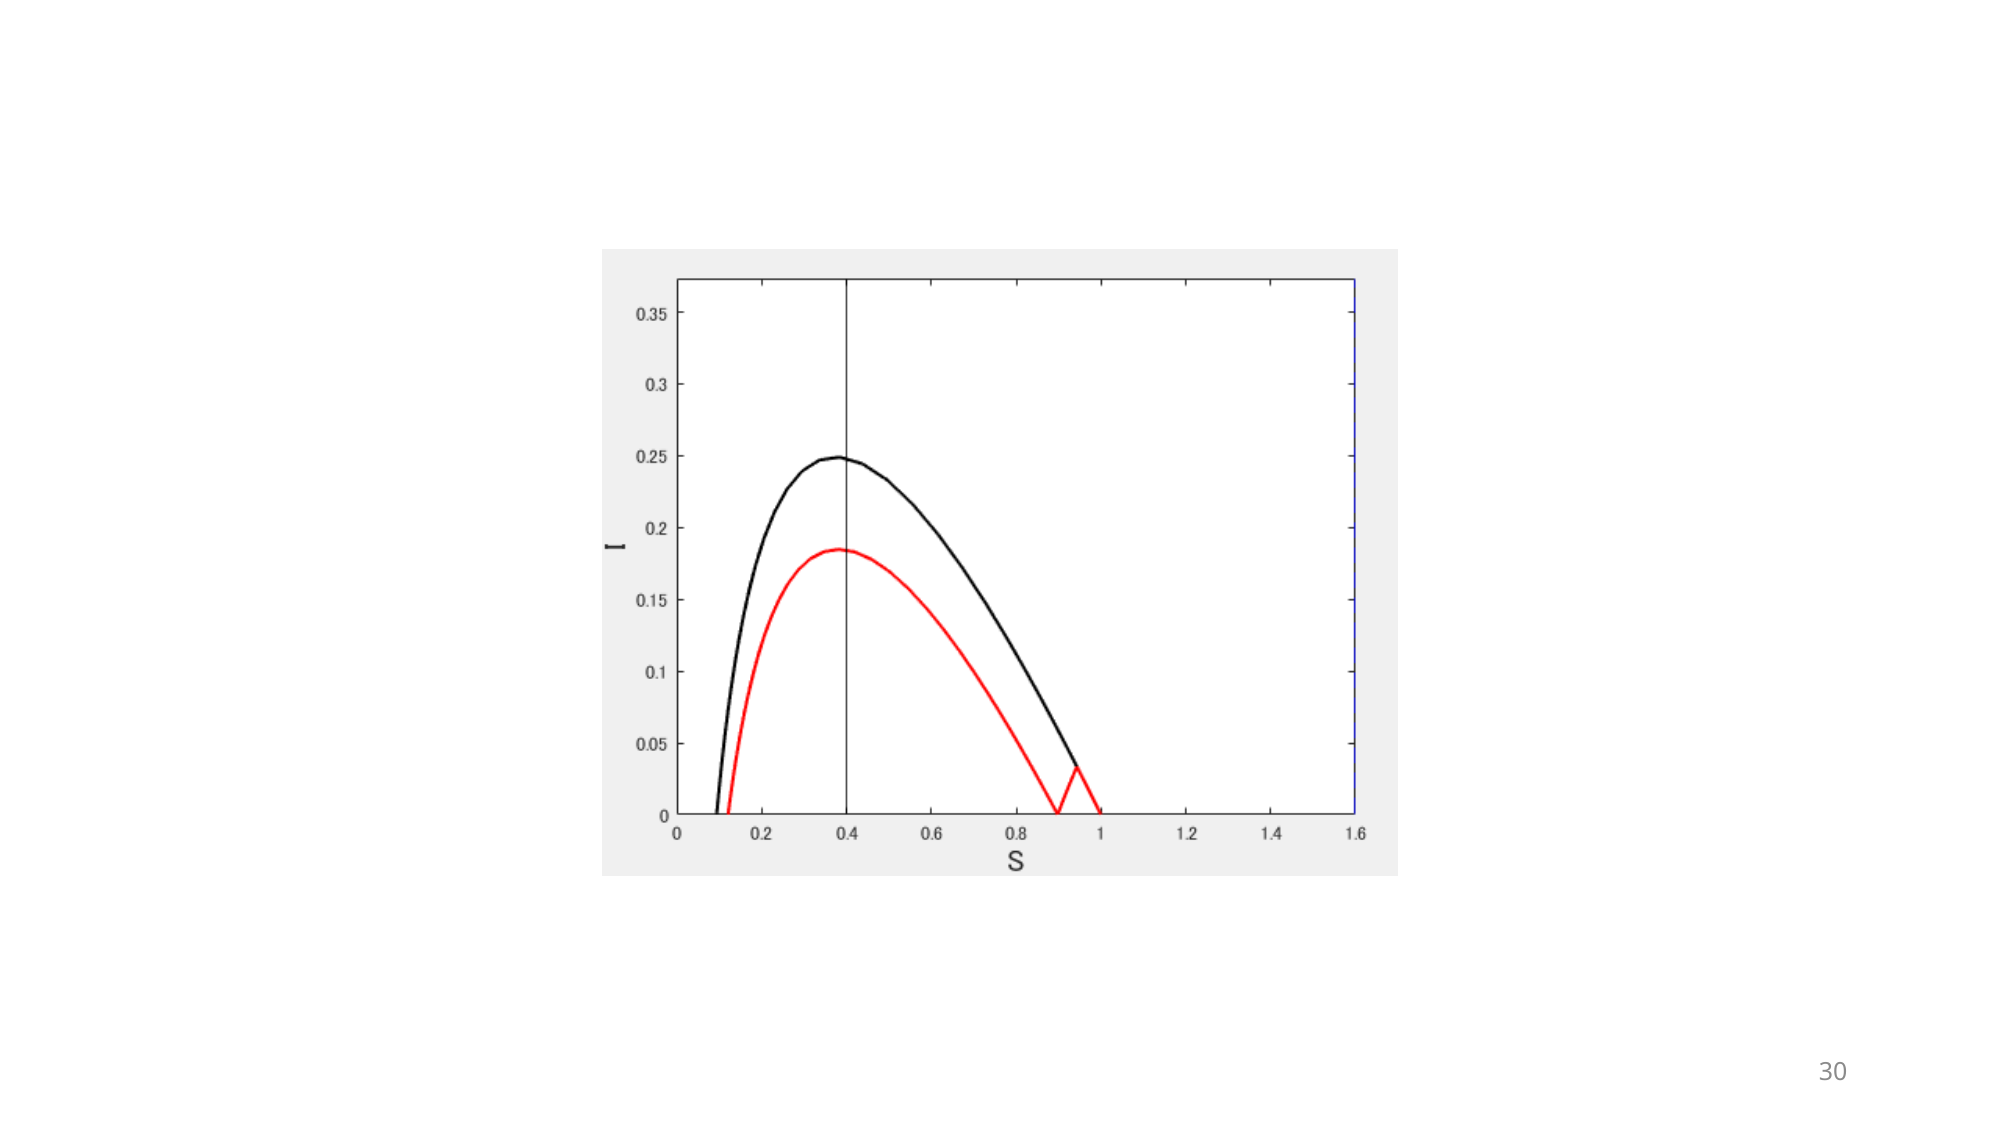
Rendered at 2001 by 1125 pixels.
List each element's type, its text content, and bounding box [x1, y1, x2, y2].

slide_number 30 [1412, 1042, 1863, 1103]
picture [602, 249, 1398, 876]
